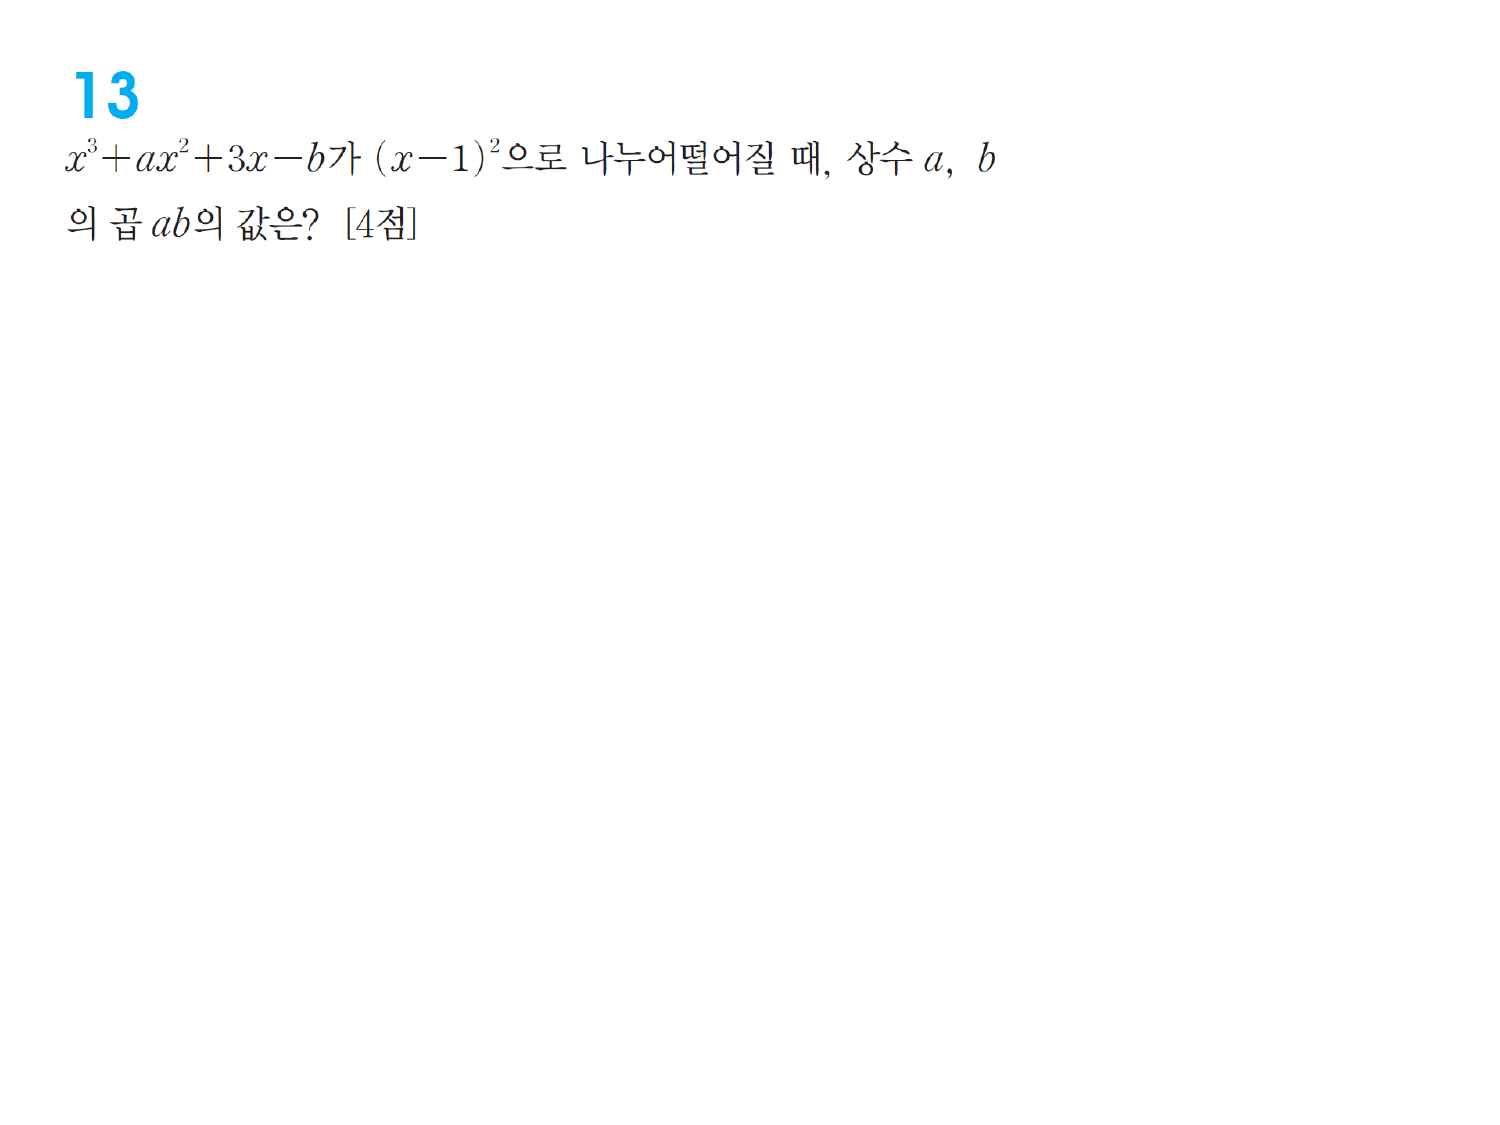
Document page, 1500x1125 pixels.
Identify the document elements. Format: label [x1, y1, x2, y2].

picture [58, 58, 1009, 249]
